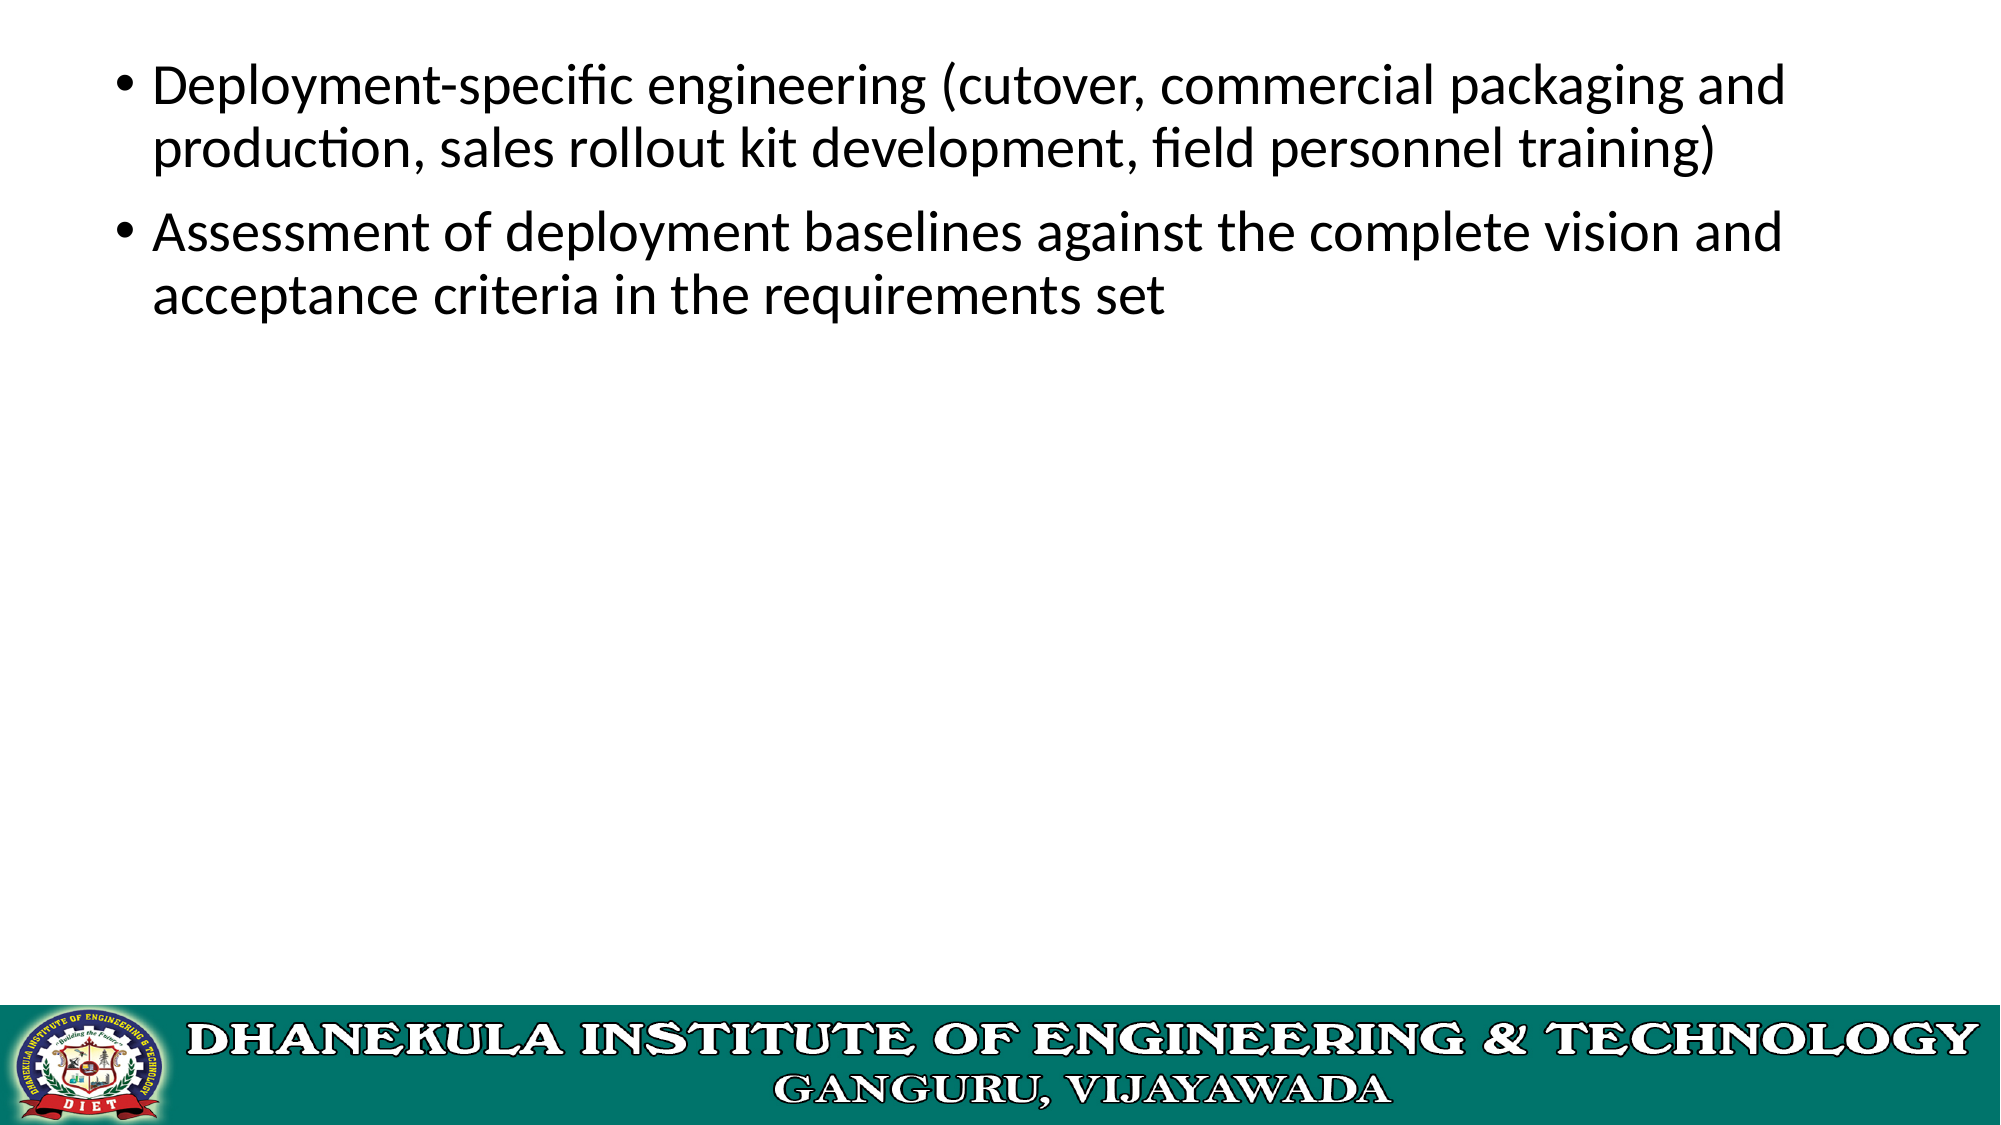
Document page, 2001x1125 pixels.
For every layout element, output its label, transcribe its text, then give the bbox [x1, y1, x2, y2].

picture [0, 1005, 2000, 1125]
list Deployment-specific engineering (cutover, commercial packaging and production, sales rollout kit development, field personnel training) Assessment of deployment baselines against the complete vision and acceptance criteria in the requirements set [99, 46, 1900, 1005]
